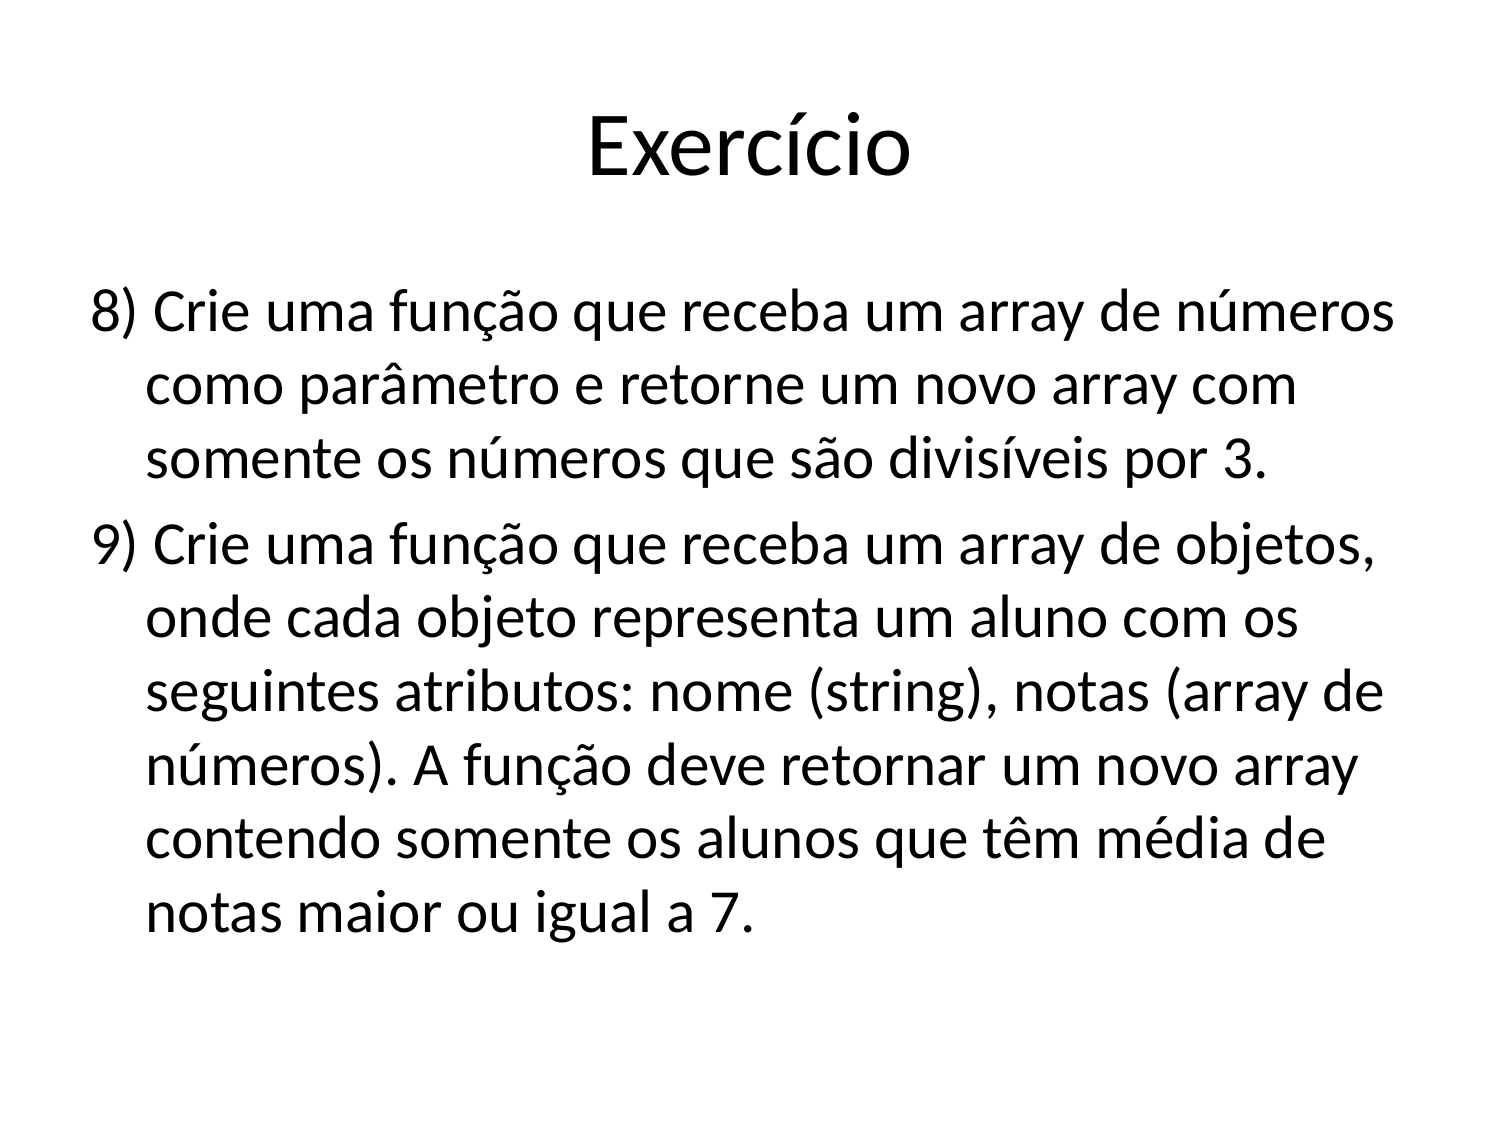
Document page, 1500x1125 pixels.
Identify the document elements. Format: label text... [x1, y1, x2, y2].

list 8) Crie uma função que receba um array de números como parâmetro e retorne um novo array com somente os números que são divisíveis por 3. 9) Crie uma função que receba um array de objetos, onde cada objeto representa um aluno com os seguintes atributos: nome (string), notas (array de números). A função deve retornar um novo array contendo somente os alunos que têm média de notas maior ou igual a 7. [75, 262, 1425, 1005]
title Exercício [75, 45, 1425, 233]
